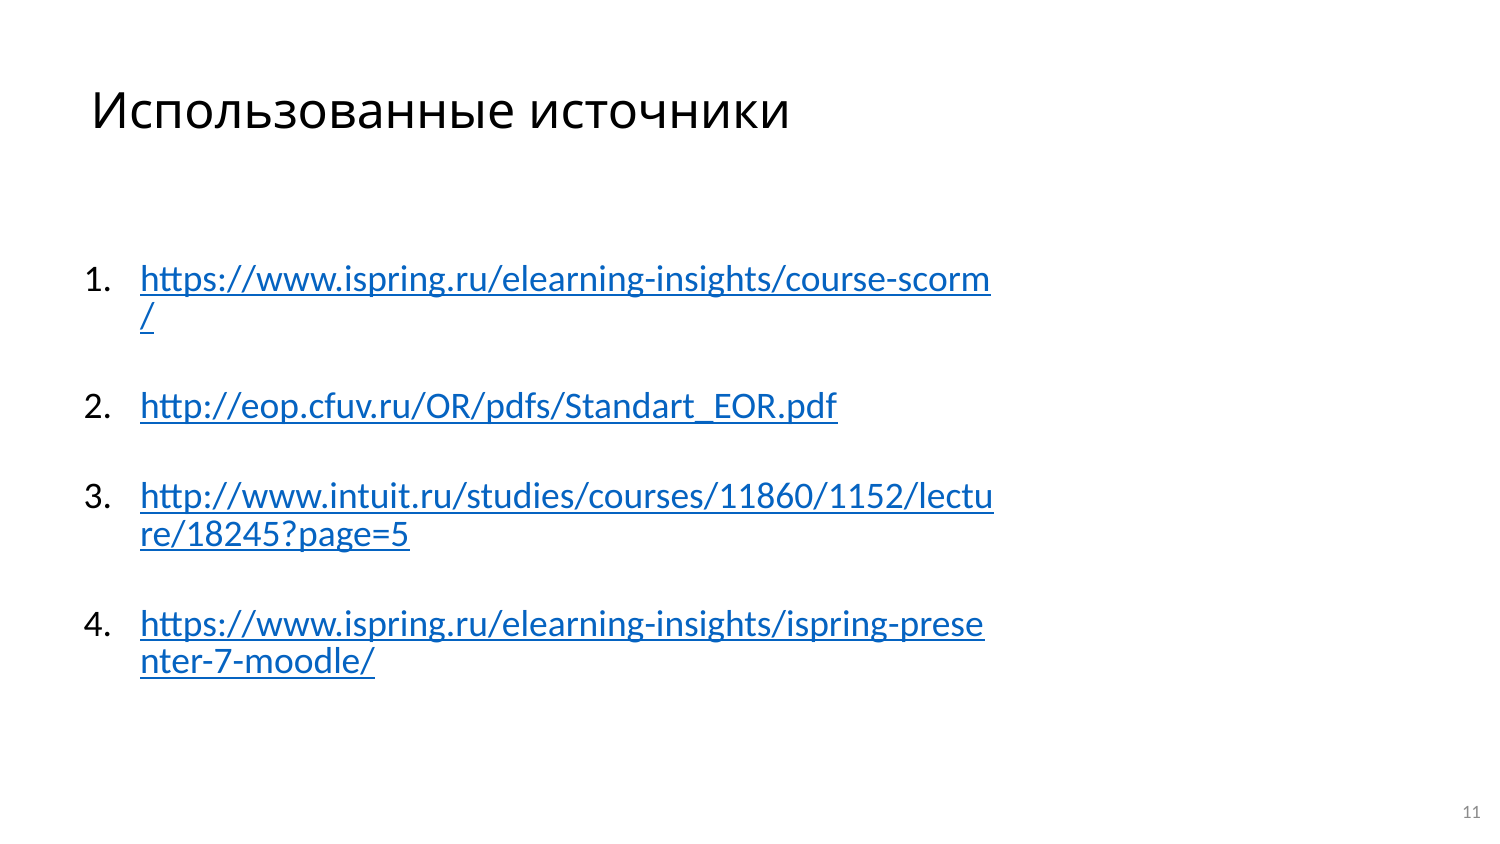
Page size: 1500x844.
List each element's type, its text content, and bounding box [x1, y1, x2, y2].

title Использованные источники [90, 47, 1060, 178]
slide_number 11 [1391, 779, 1482, 844]
text_box https://www.ispring.ru/elearning-insights/course-scorm/ http://eop.cfuv.ru/OR/pdfs/Standart_EOR.pdf http://www.intuit.ru/studies/courses/11860/1152/lecture/18245?page=5 https://www.ispring.ru/elearning-insights/ispring-presenter-7-moodle/ [69, 246, 1015, 844]
